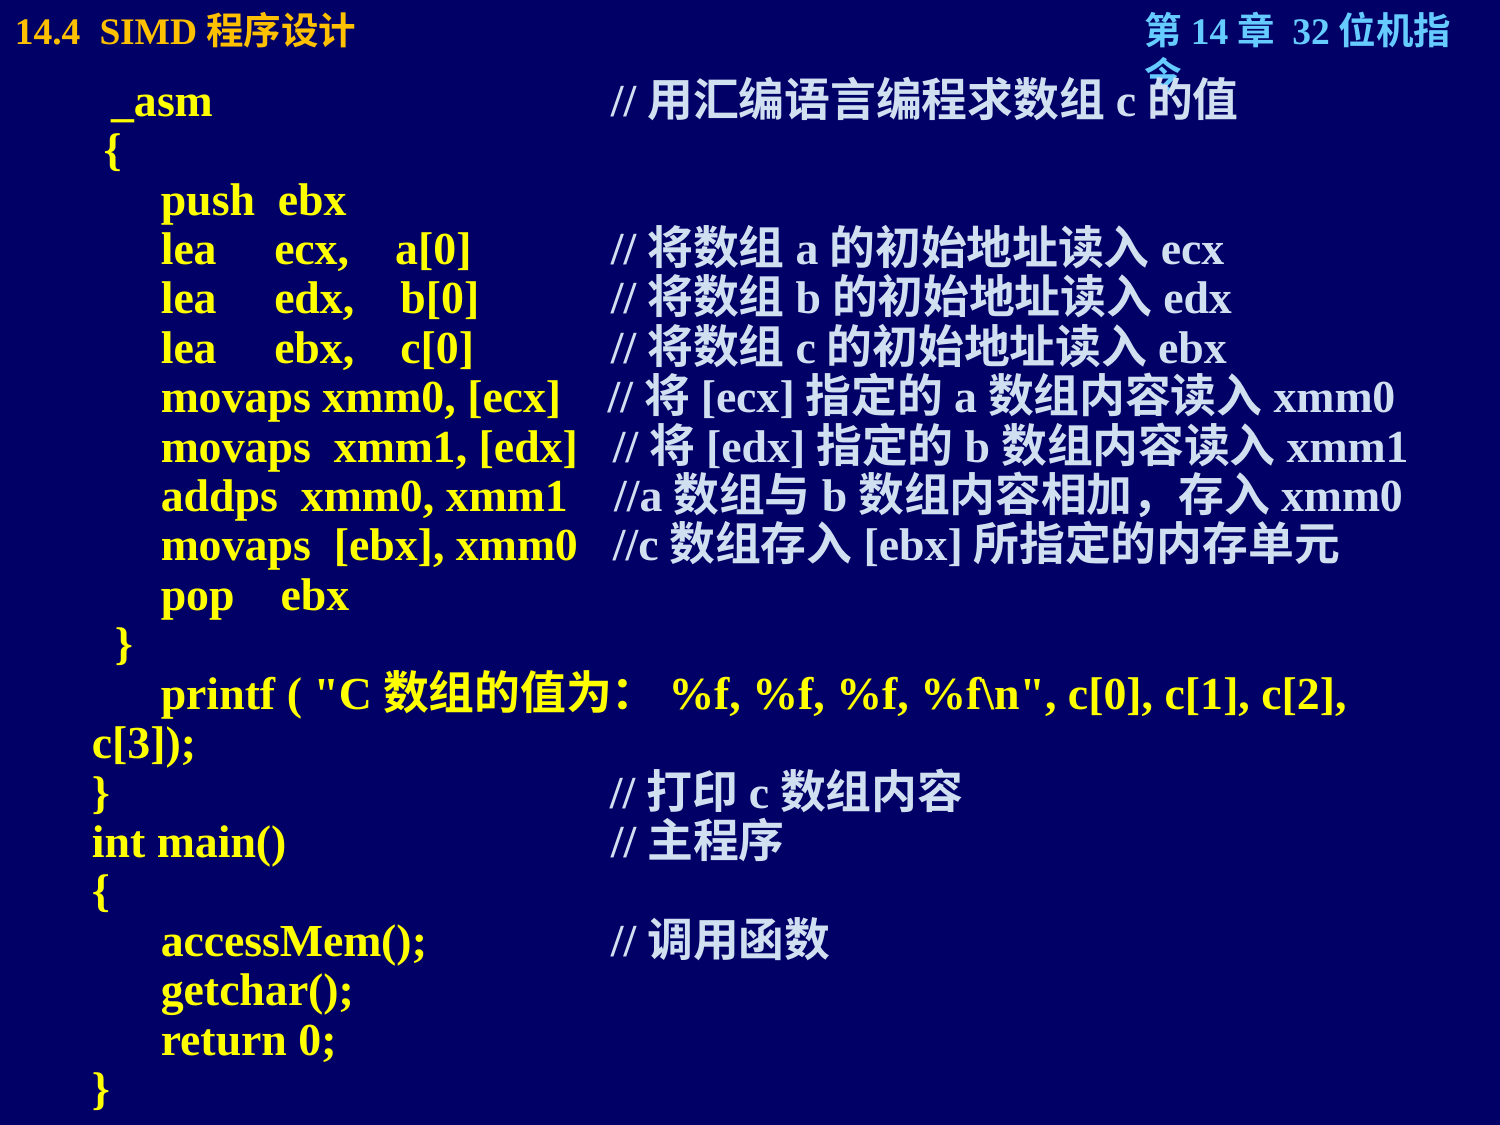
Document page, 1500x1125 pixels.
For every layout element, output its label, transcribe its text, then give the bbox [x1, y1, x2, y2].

text_box _asm //用汇编语言编程求数组c的值 { push ebx lea ecx, a[0] //将数组a的初始地址读入ecx lea edx, b[0] //将数组b的初始地址读入edx lea ebx, c[0] //将数组c的初始地址读入ebx movaps xmm0, [ecx] //将[ecx]指定的a数组内容读入xmm0 movaps xmm1, [edx] //将[edx]指定的b数组内容读入xmm1 addps xmm0, xmm1 //a数组与b数组内容相加，存入xmm0 movaps [ebx], xmm0 //c数组存入[ebx]所指定的内存单元 pop ebx } printf ( "C数组的值为：%f, %f, %f, %f\n", c[0], c[1], c[2], c[3]); } //打印c数组内容 int main() //主程序 { accessMem(); //调用函数 getchar(); return 0; } [76, 68, 1458, 1091]
